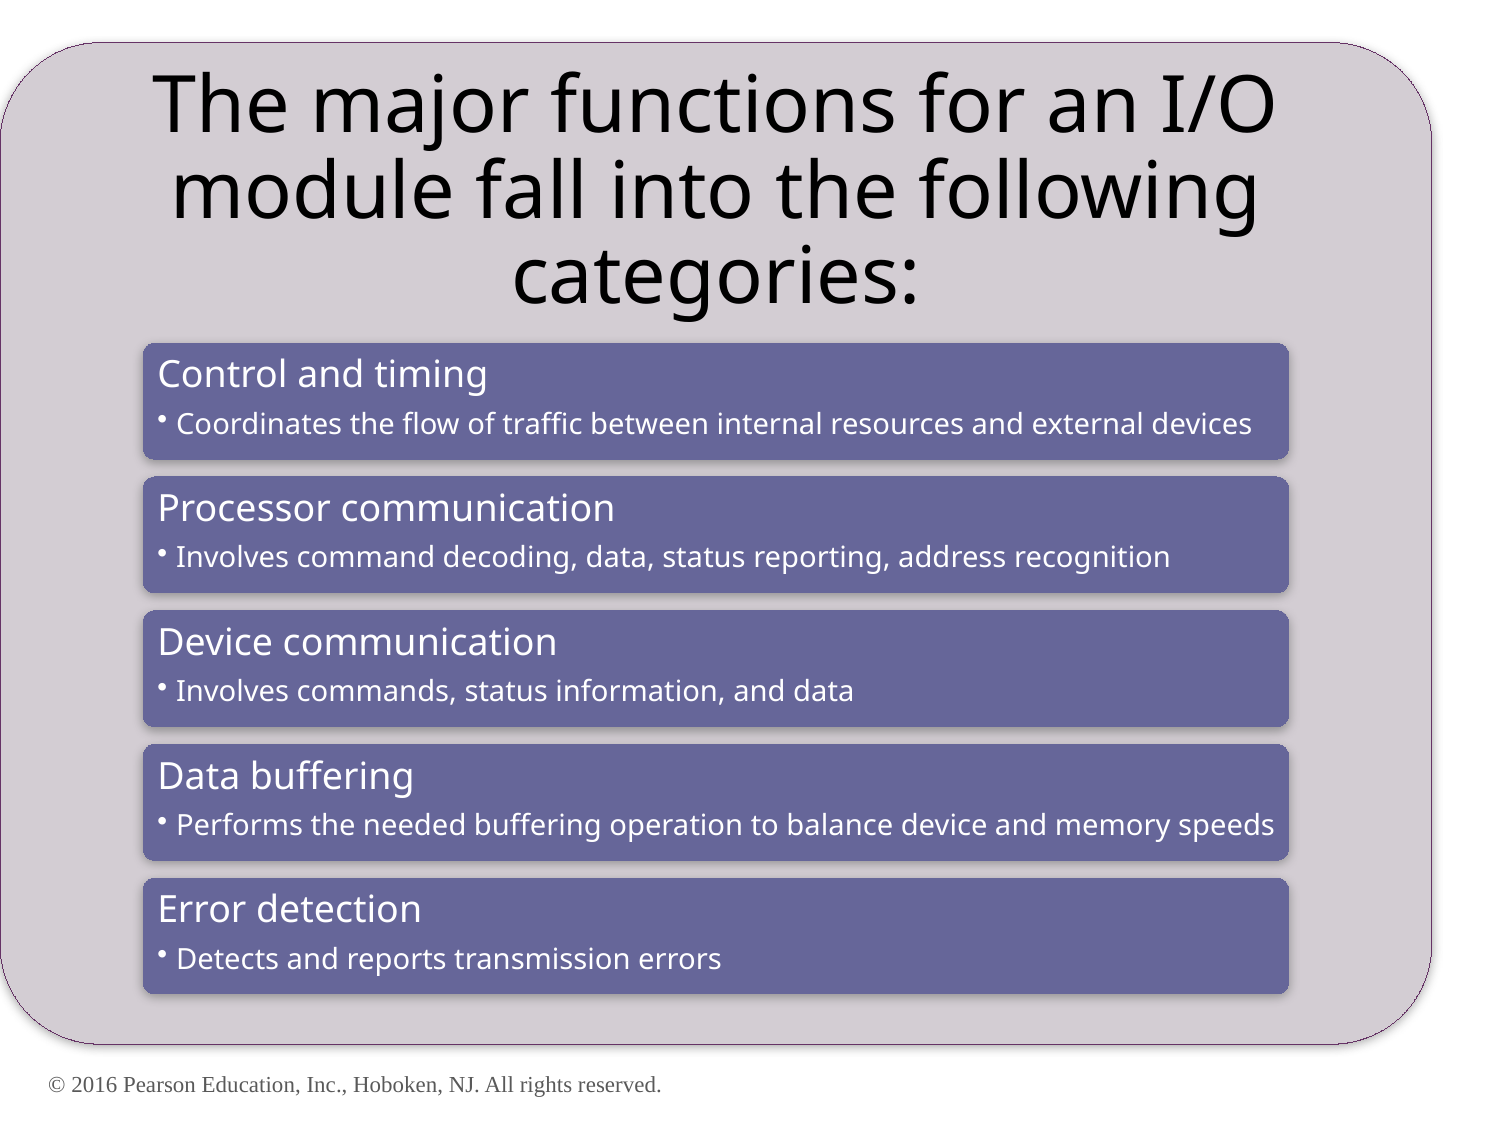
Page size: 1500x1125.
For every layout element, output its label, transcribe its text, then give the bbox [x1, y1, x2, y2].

footer © 2016 Pearson Education, Inc., Hoboken, NJ. All rights reserved. [33, 1058, 1038, 1114]
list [0, 42, 1433, 1045]
